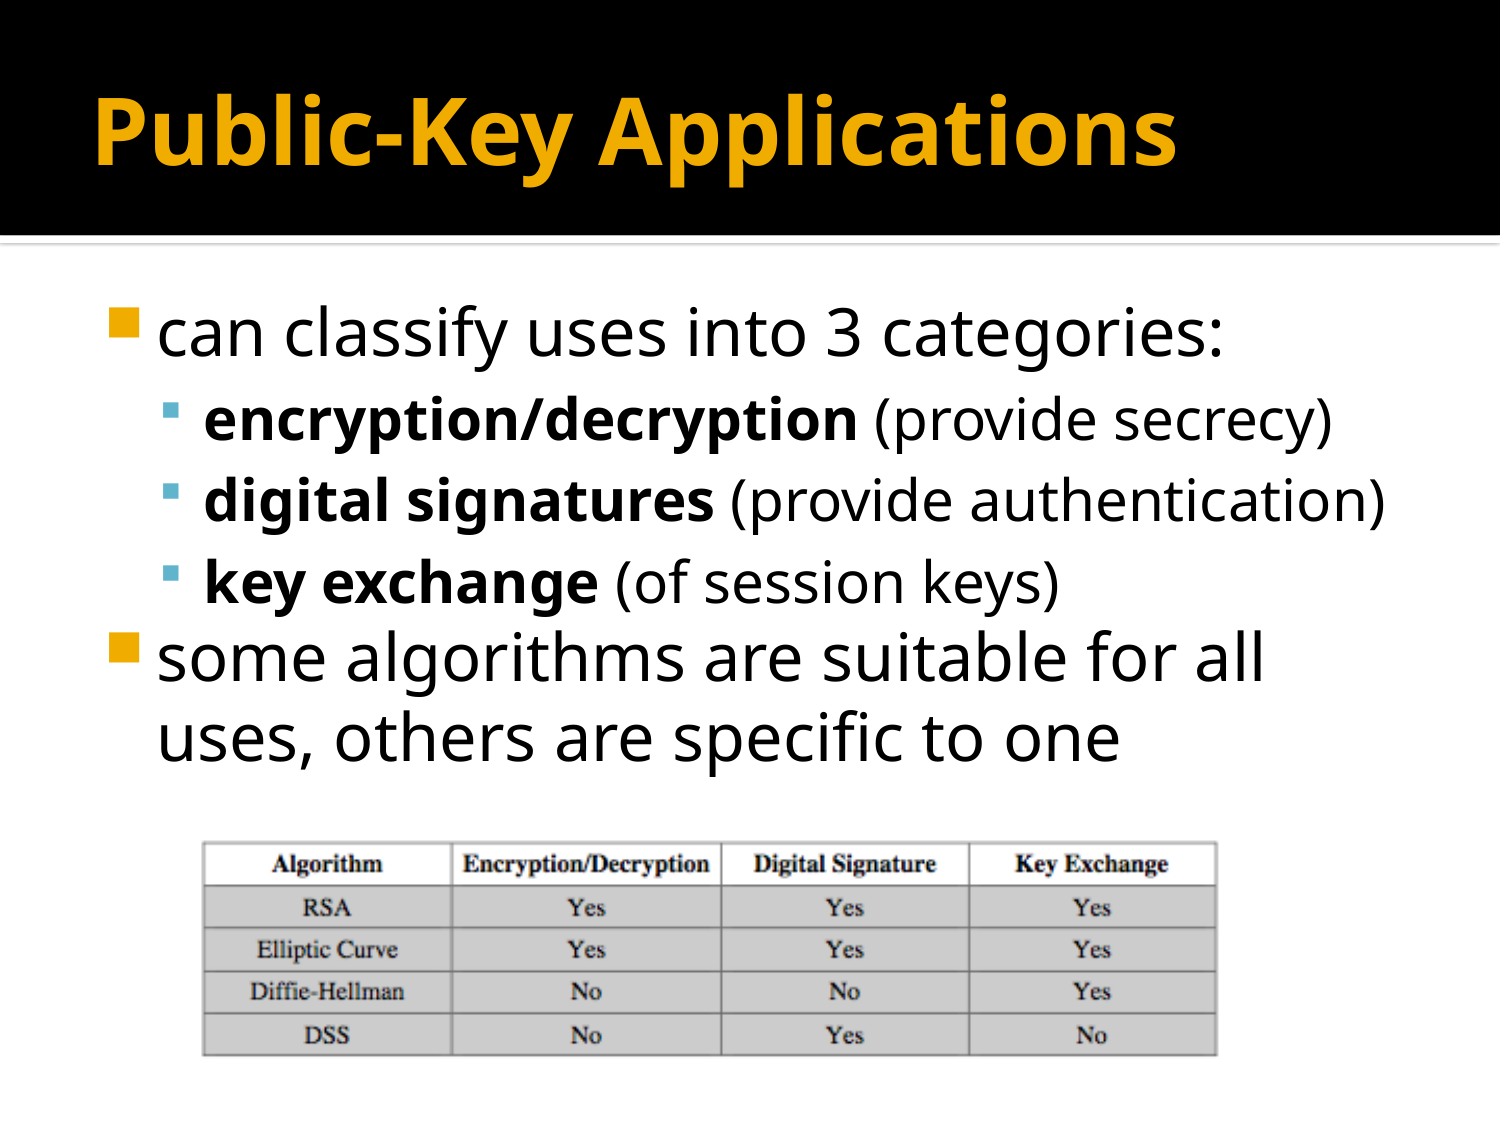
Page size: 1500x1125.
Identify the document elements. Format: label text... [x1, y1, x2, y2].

list can classify uses into 3 categories: encryption/decryption (provide secrecy) digital signatures (provide authentication) key exchange (of session keys) some algorithms are suitable for all uses, others are specific to one [75, 275, 1425, 825]
picture [199, 837, 1226, 1063]
title Public-Key Applications [75, 25, 1425, 231]
